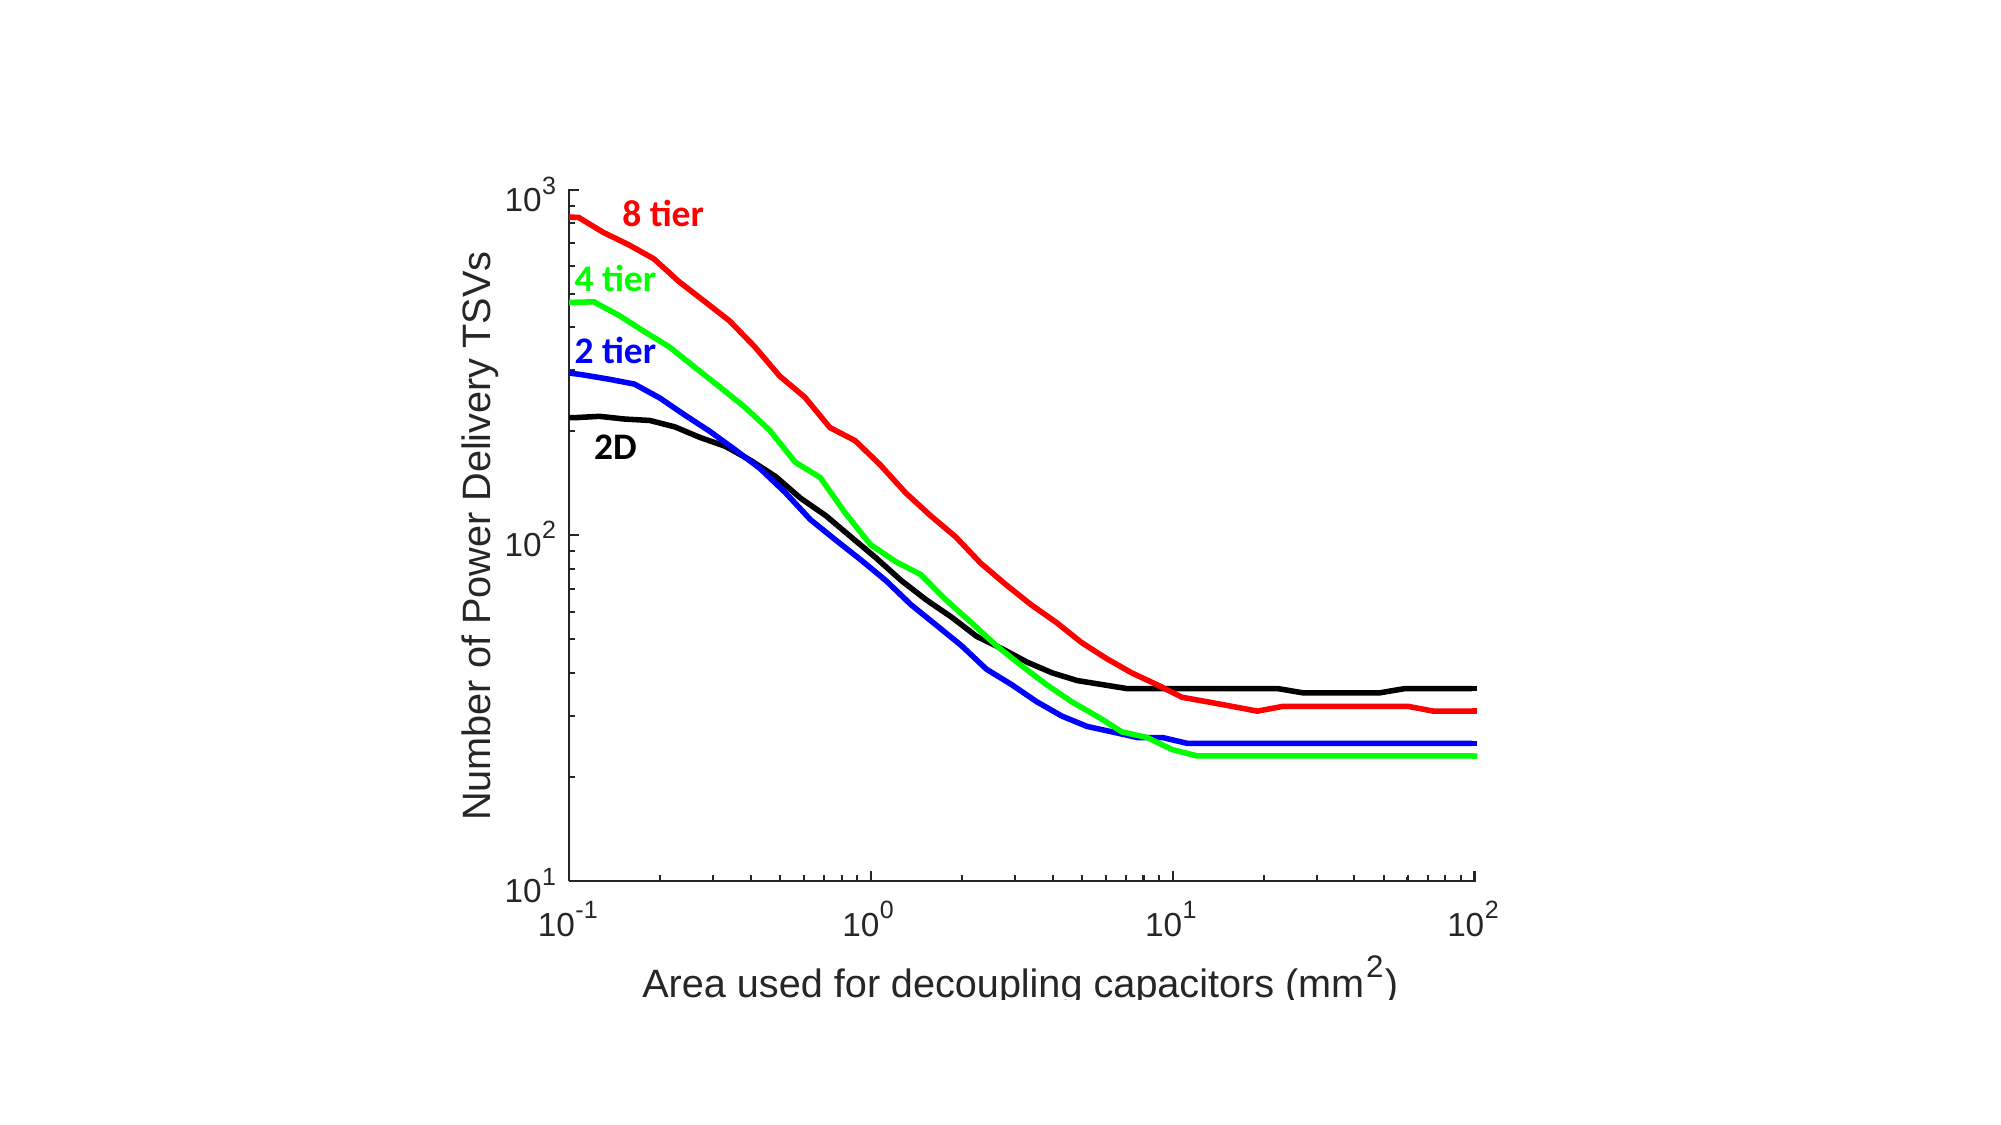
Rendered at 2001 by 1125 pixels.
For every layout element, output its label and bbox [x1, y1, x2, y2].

text_box [416, 124, 1583, 1001]
